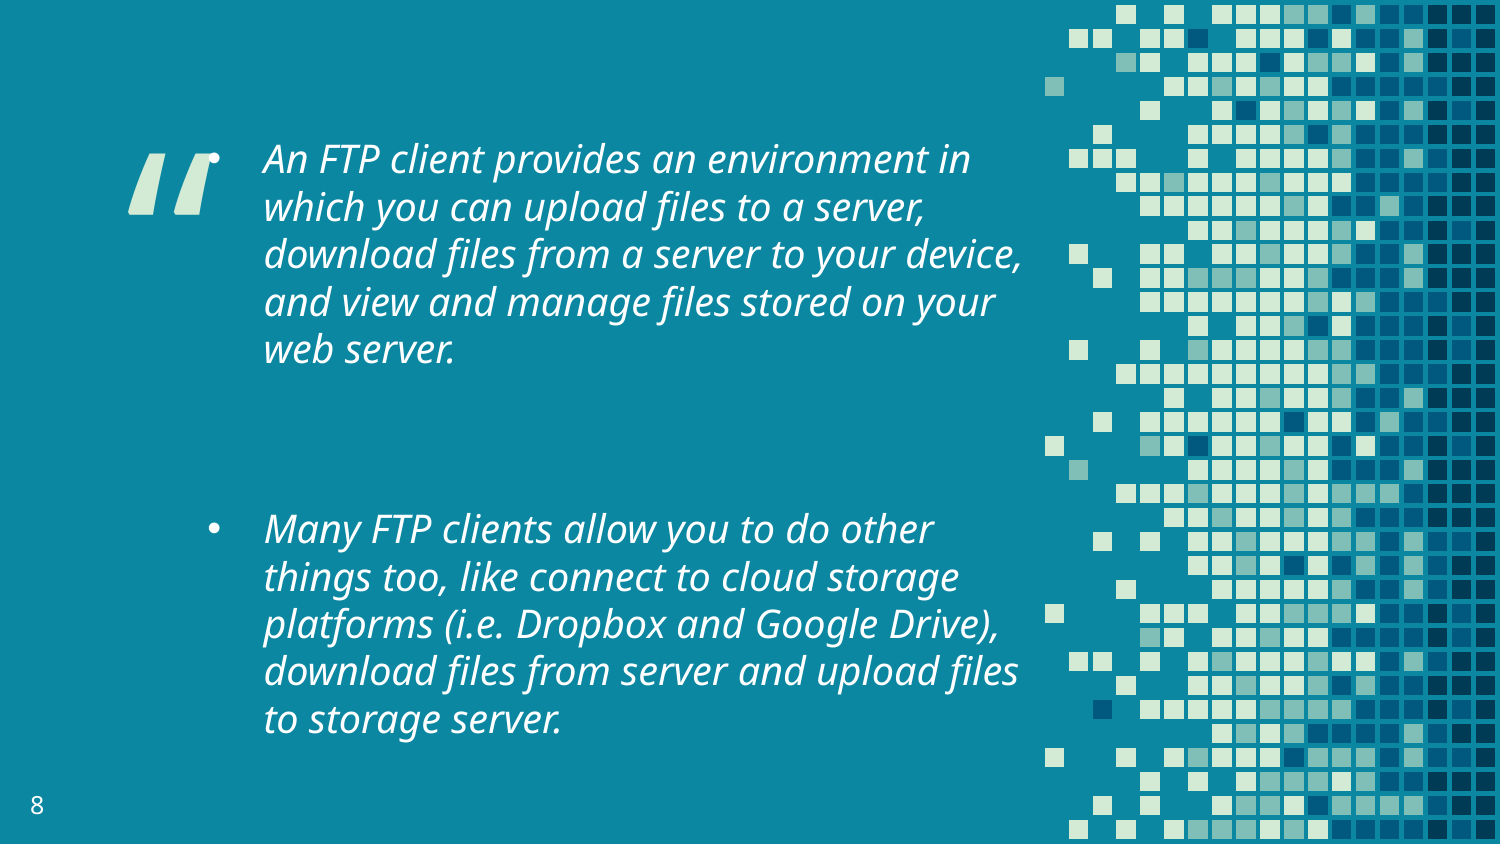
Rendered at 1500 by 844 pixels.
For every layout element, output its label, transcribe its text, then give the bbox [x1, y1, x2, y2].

list An FTP client provides an environment in which you can upload files to a server, download files from a server to your device, and view and manage files stored on your web server. Many FTP clients allow you to do other things too, like connect to cloud storage platforms (i.e. Dropbox and Google Drive), download files from server and upload files to storage server. [192, 118, 1043, 725]
slide_number 8 [15, 774, 105, 839]
